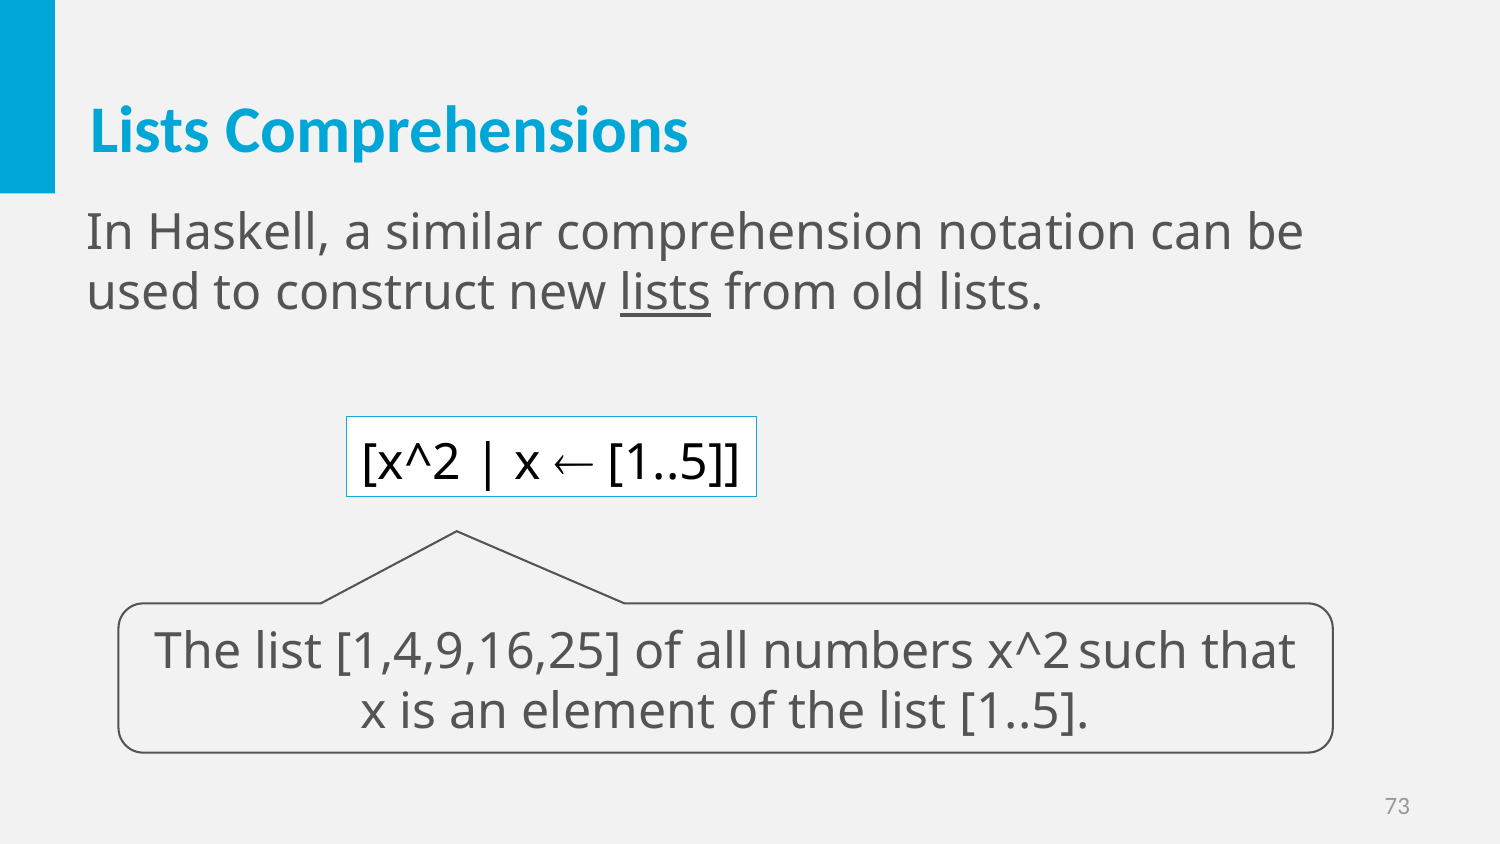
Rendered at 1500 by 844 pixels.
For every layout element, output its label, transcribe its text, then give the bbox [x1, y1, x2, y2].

text_box In Haskell, a similar comprehension notation can be used to construct new lists from old lists. [72, 192, 1434, 327]
title Lists Comprehensions [75, 33, 1425, 192]
slide_number 73 [1074, 782, 1425, 827]
text_box The list [1,4,9,16,25] of all numbers x^2 such that x is an element of the list [1..5]. [118, 531, 1333, 753]
text_box [x^2 | x  [1..5]] [346, 416, 757, 497]
